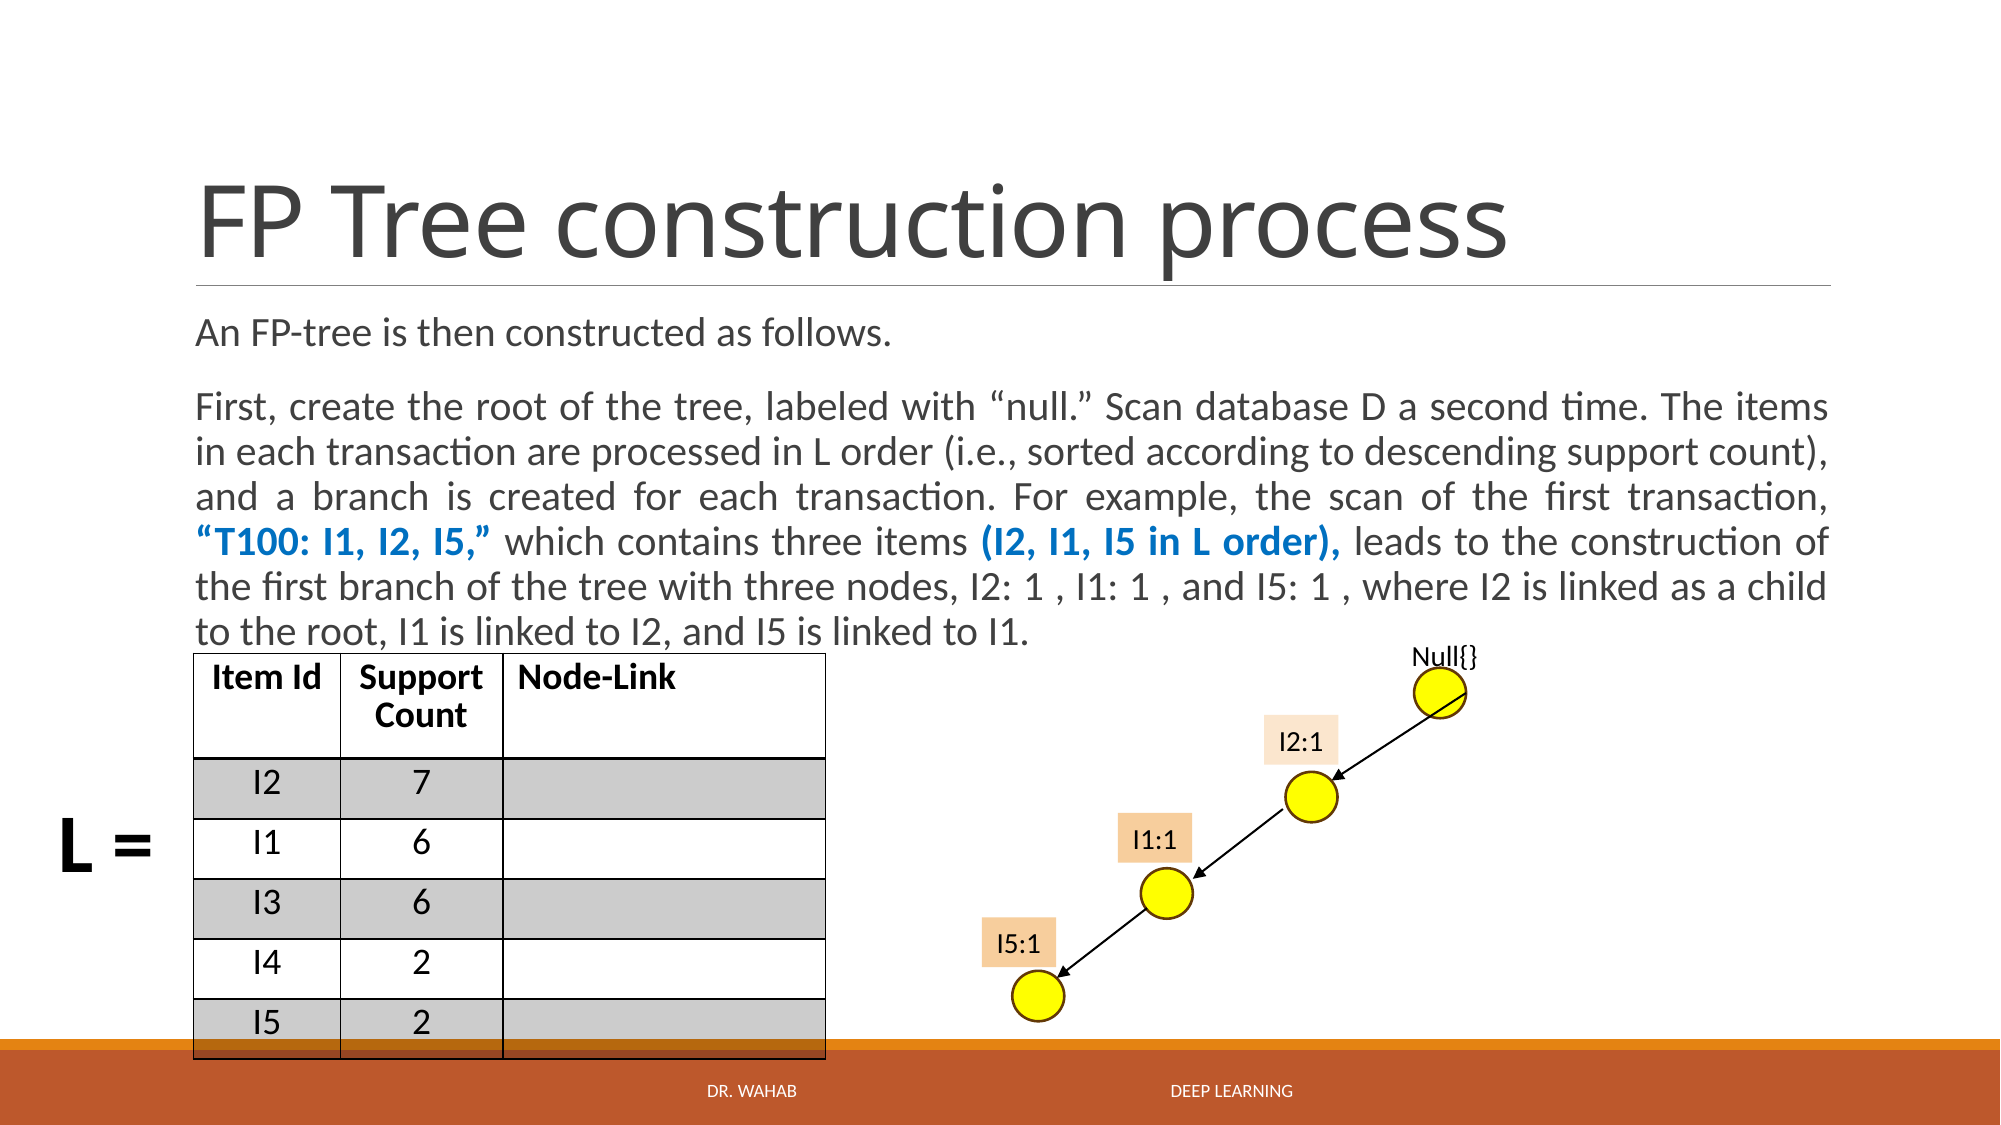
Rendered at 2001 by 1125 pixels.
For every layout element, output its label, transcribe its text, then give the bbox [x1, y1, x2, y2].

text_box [1395, 629, 1494, 719]
table_cell 2 [341, 1000, 502, 1058]
title FP Tree construction process [180, 47, 1830, 285]
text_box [1263, 714, 1340, 823]
table_cell I2 [194, 760, 340, 818]
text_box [1116, 812, 1194, 920]
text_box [1331, 710, 1423, 782]
table_cell [504, 820, 825, 878]
table_header Support Count [341, 654, 502, 757]
table_cell 2 [341, 940, 502, 998]
table_cell [504, 1000, 825, 1058]
table_cell [504, 940, 825, 998]
table_cell I4 [194, 940, 340, 998]
table_cell I5 [194, 1000, 340, 1058]
table_cell 6 [341, 880, 502, 938]
text_box L = [43, 781, 194, 897]
table_cell 7 [341, 760, 502, 818]
table_header Node-Link [504, 654, 825, 757]
table_cell I3 [194, 880, 340, 938]
table_header Item Id [194, 654, 340, 757]
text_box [1192, 808, 1284, 880]
table_cell [504, 880, 825, 938]
list An FP-tree is then constructed as follows. First, create the root of the tree, labeled with “null.” Scan database D a second time. The items in each transaction are processed in L order (i.e., sorted according to descending support count), and a branch is created for each transaction. For example, the scan of the first transaction, “T100: I1, I2, I5,” which contains three items (I2, I1, I5 in L order), leads to the construction of the first branch of the tree with three nodes, I2: 1 , I1: 1 , and I5: 1 , where I2 is linked as a child to the root, I1 is linked to I2, and I5 is linked to I1. [180, 302, 1830, 1047]
table_cell I1 [194, 820, 340, 878]
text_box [1056, 907, 1148, 979]
table_cell [504, 760, 825, 818]
footer DR. WAHAB Deep Learning [604, 1059, 1396, 1120]
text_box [980, 916, 1065, 1022]
table_cell 6 [341, 820, 502, 878]
